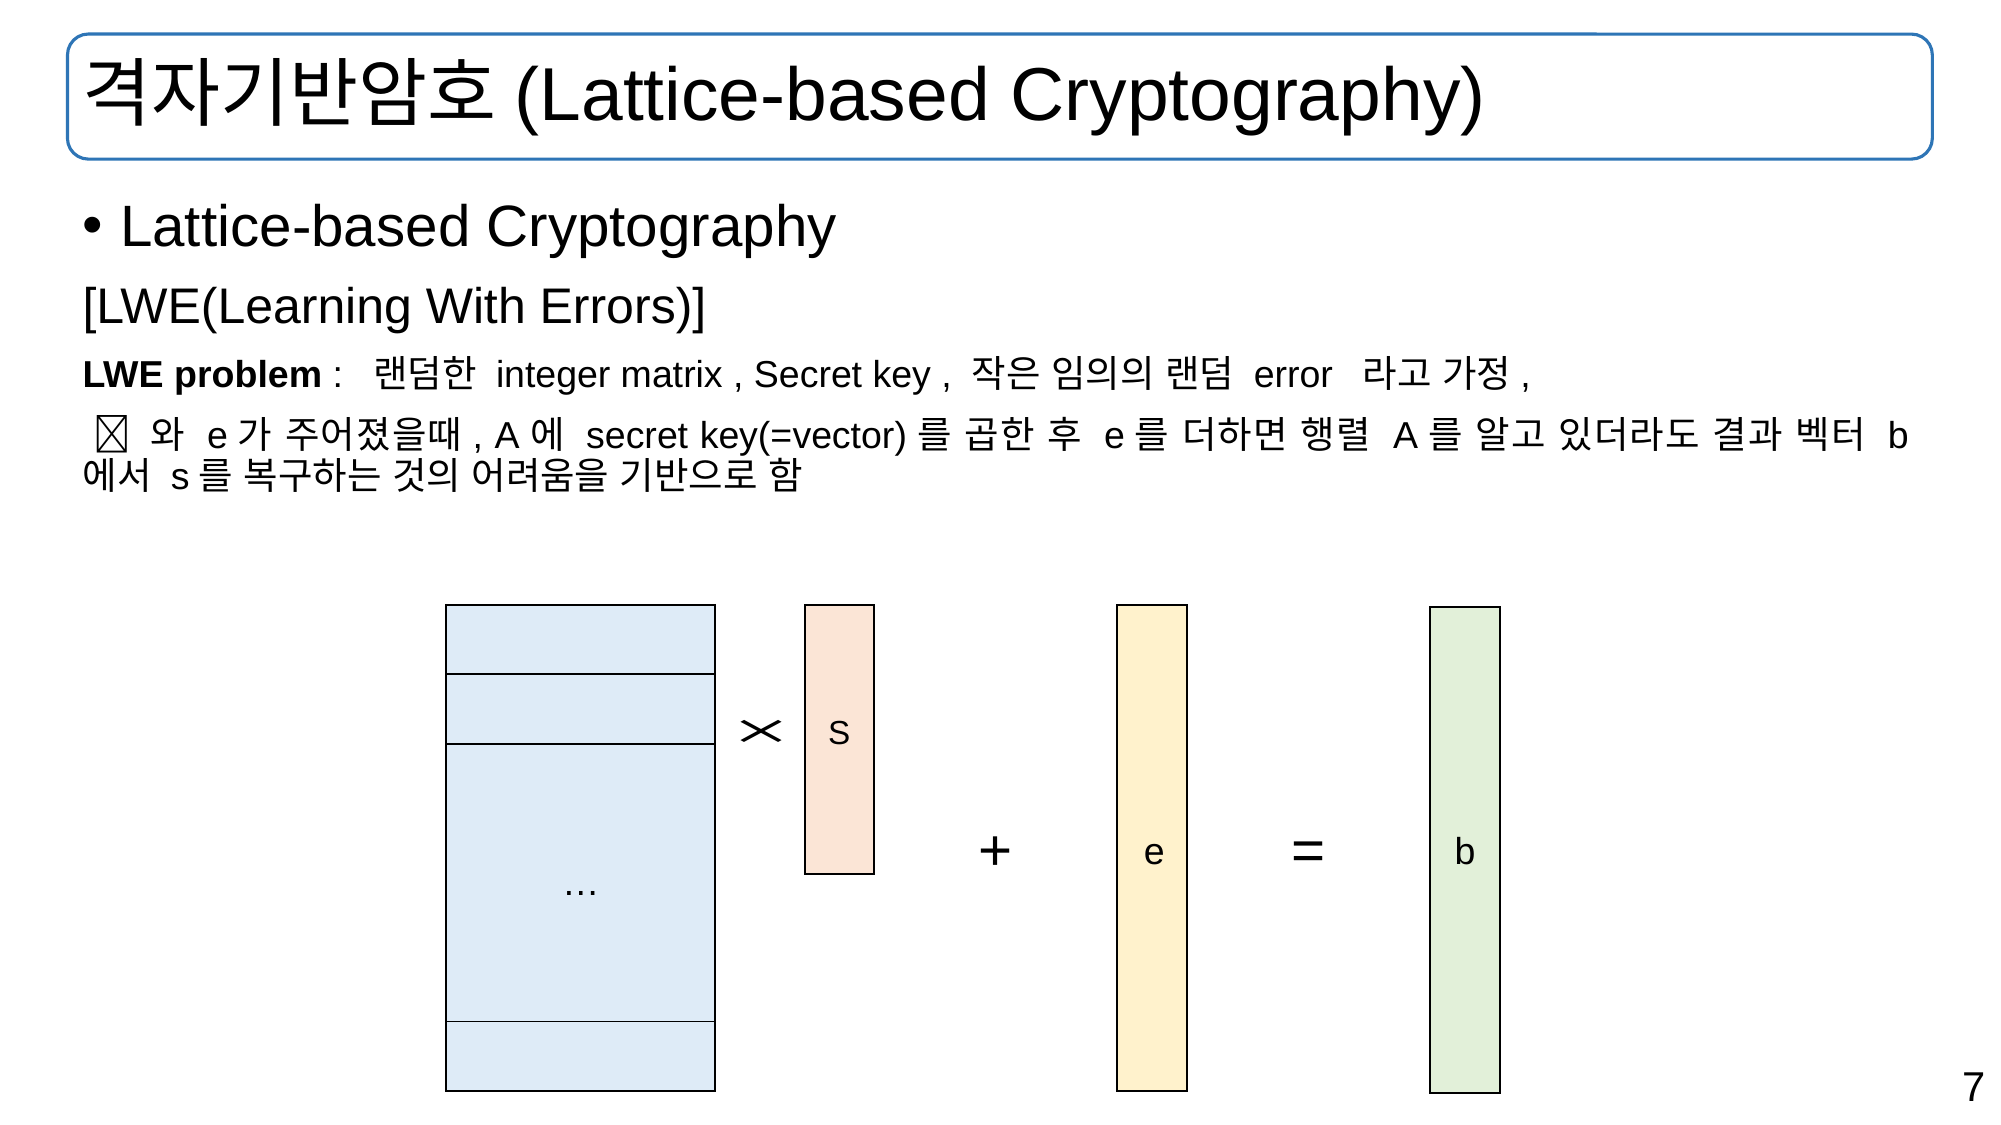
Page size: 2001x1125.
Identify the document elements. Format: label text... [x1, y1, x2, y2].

text_box [1429, 606, 1501, 1094]
text_box [804, 604, 875, 875]
text_box b [1439, 819, 1491, 880]
title 격자기반암호(Lattice-based Cryptography) [67, 34, 1933, 160]
text_box + [963, 804, 1028, 890]
text_box e [1129, 819, 1180, 880]
text_box S [813, 704, 866, 759]
text_box = [1276, 804, 1341, 890]
text_box [1116, 604, 1188, 1092]
